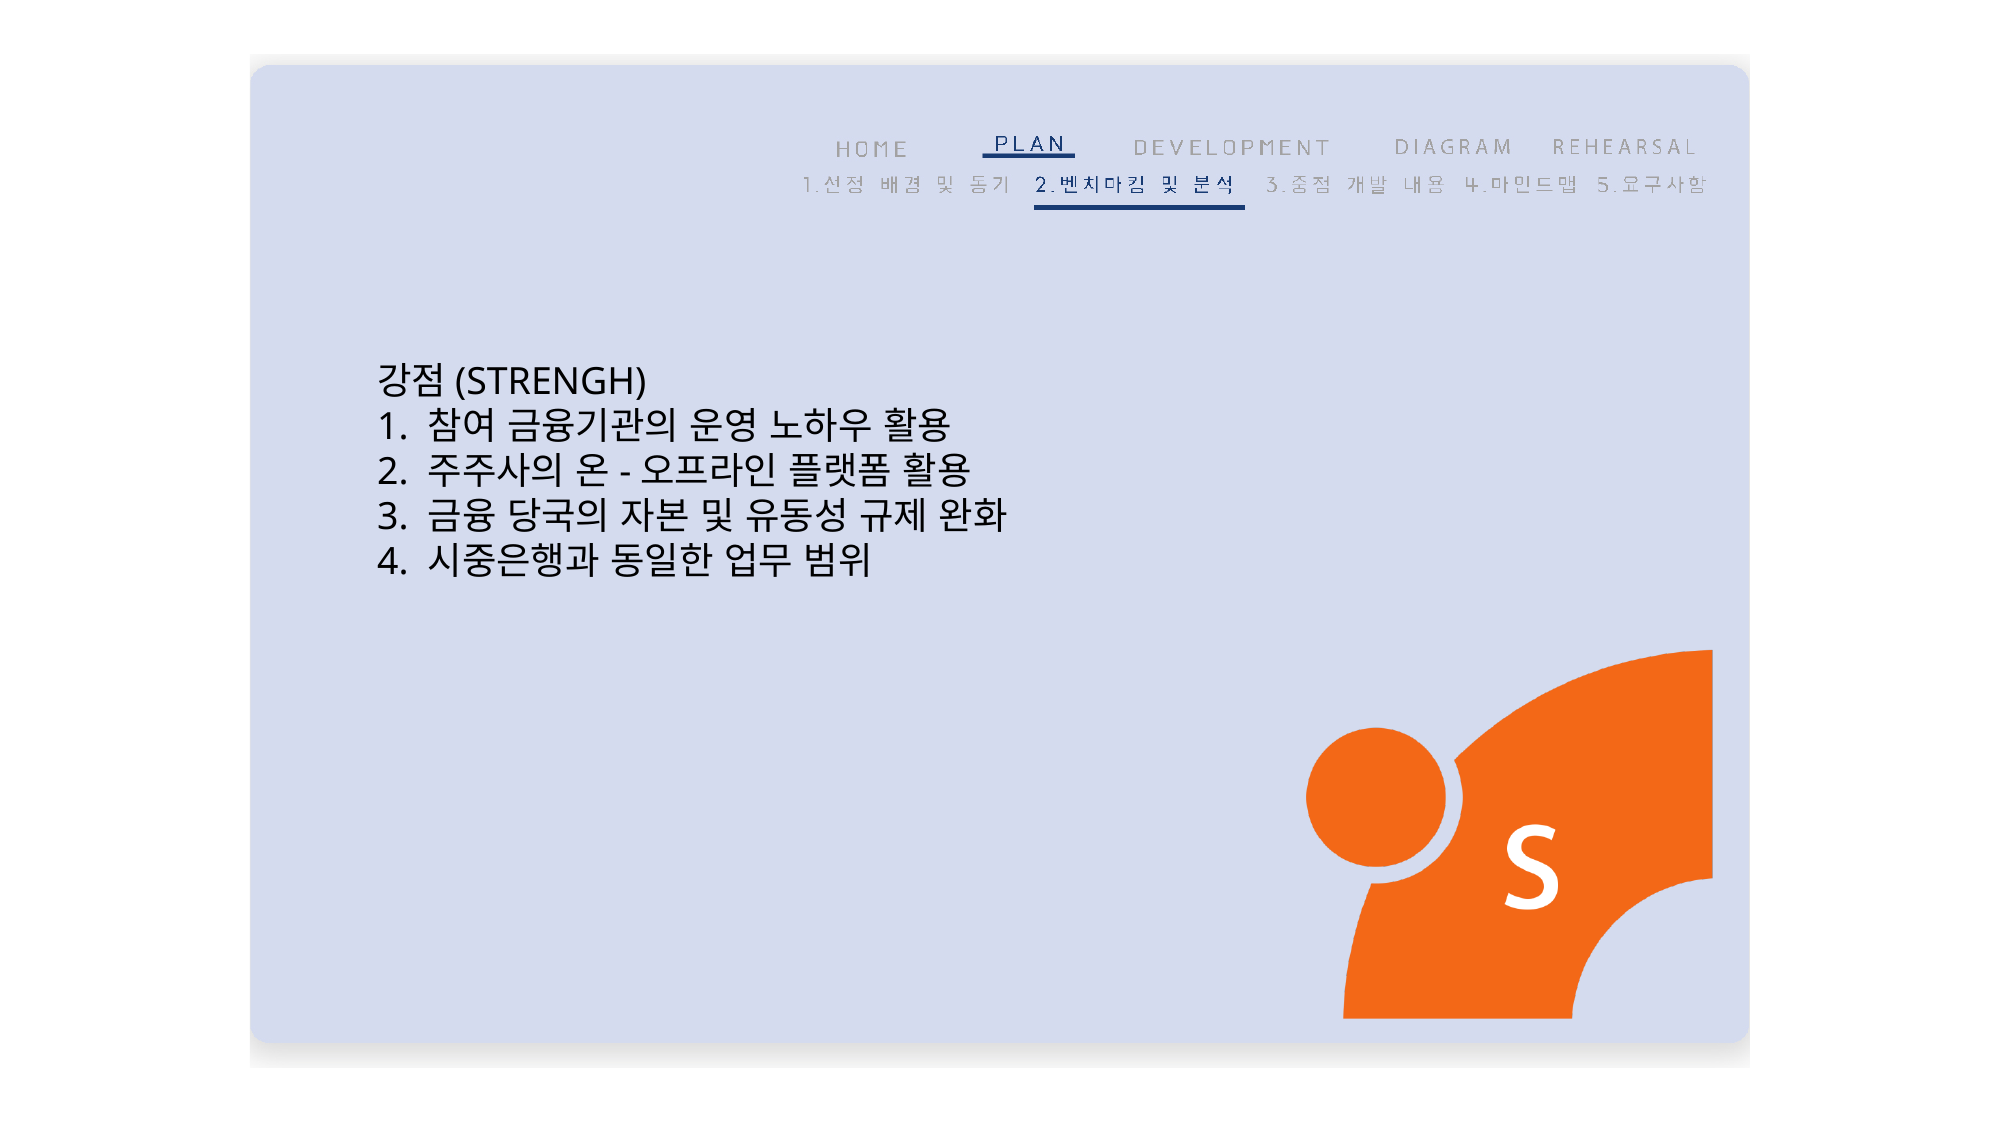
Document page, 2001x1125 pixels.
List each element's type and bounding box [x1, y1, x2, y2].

picture [249, 54, 1814, 1125]
